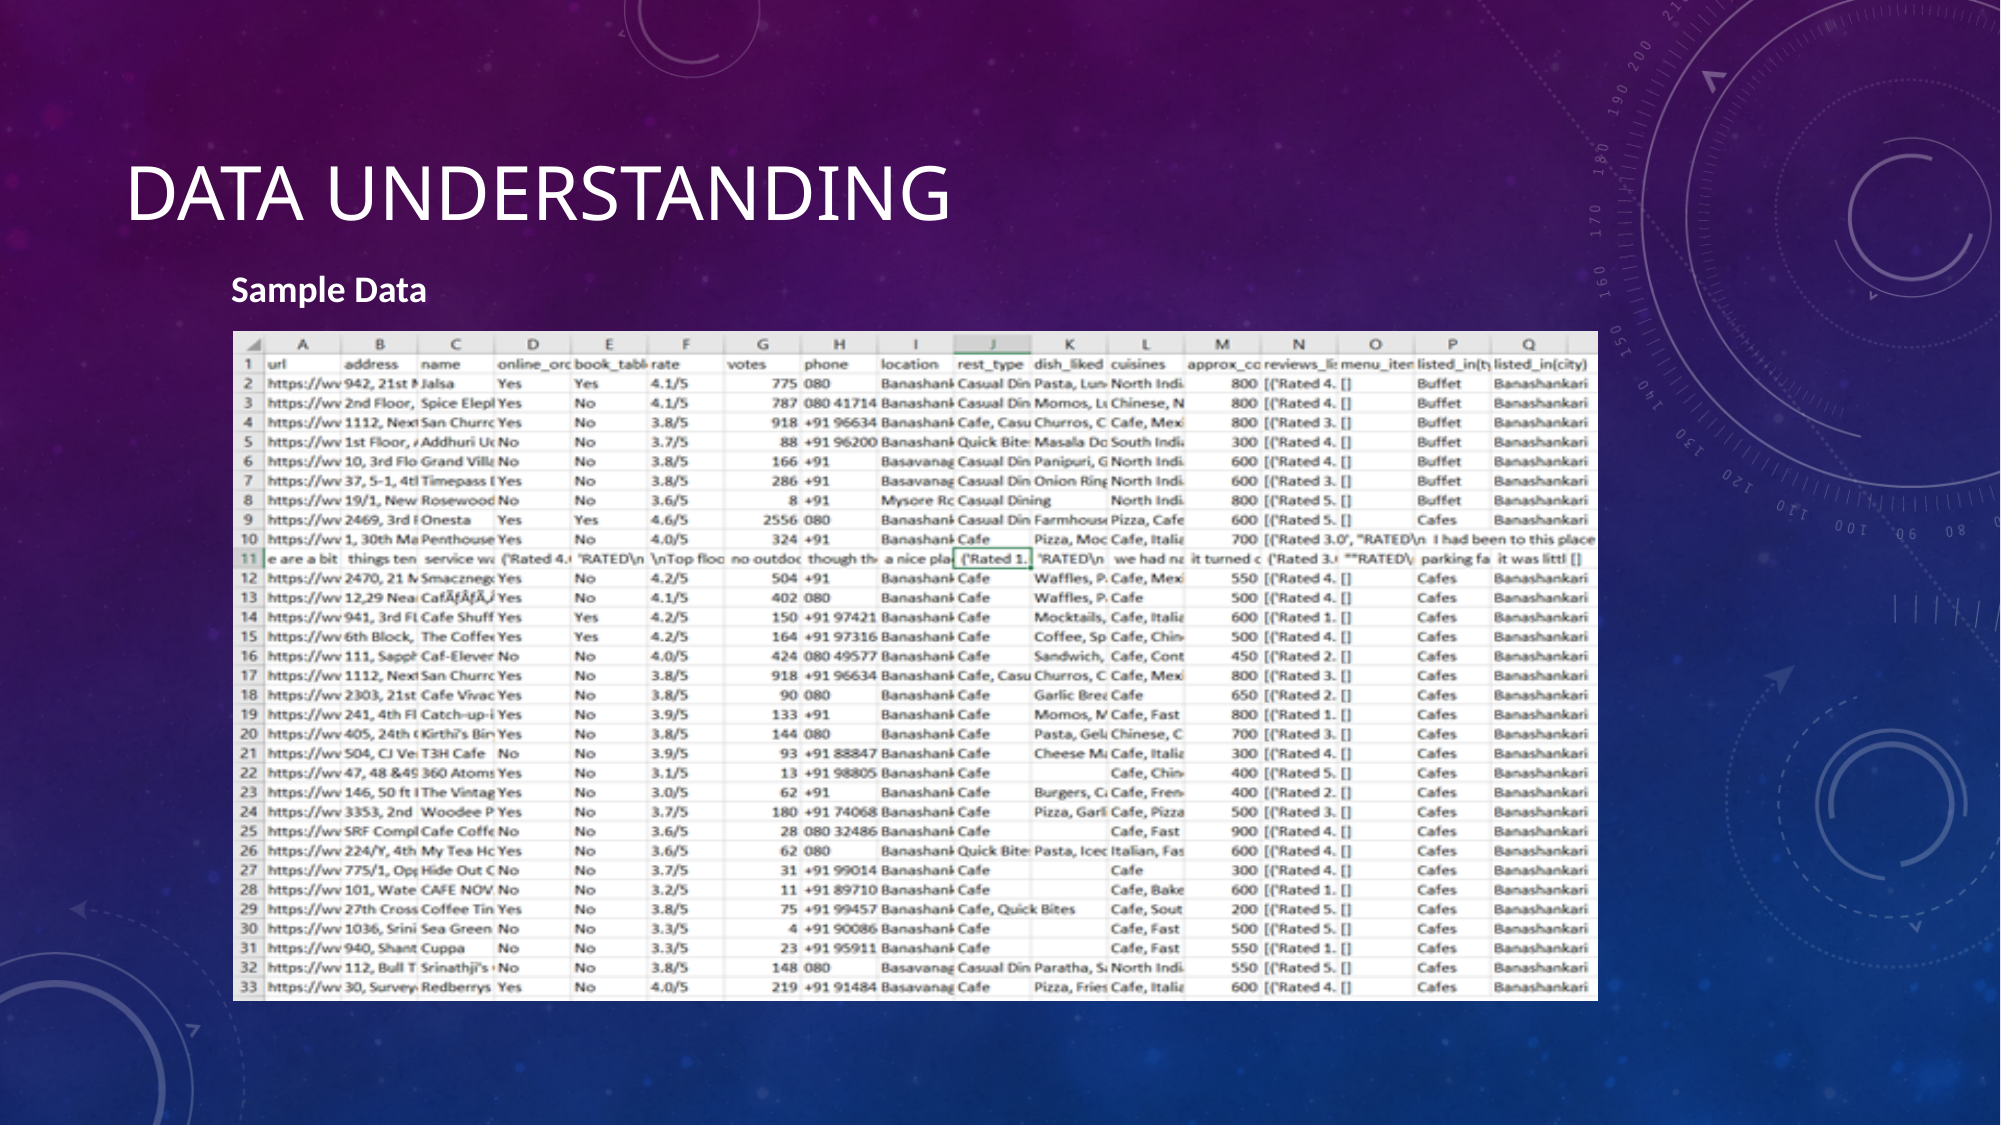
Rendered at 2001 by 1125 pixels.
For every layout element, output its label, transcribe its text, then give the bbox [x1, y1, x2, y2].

picture [0, 0, 2001, 1125]
title Data understanding [109, 71, 1772, 311]
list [233, 331, 1598, 1001]
text_box Sample Data [216, 257, 667, 363]
